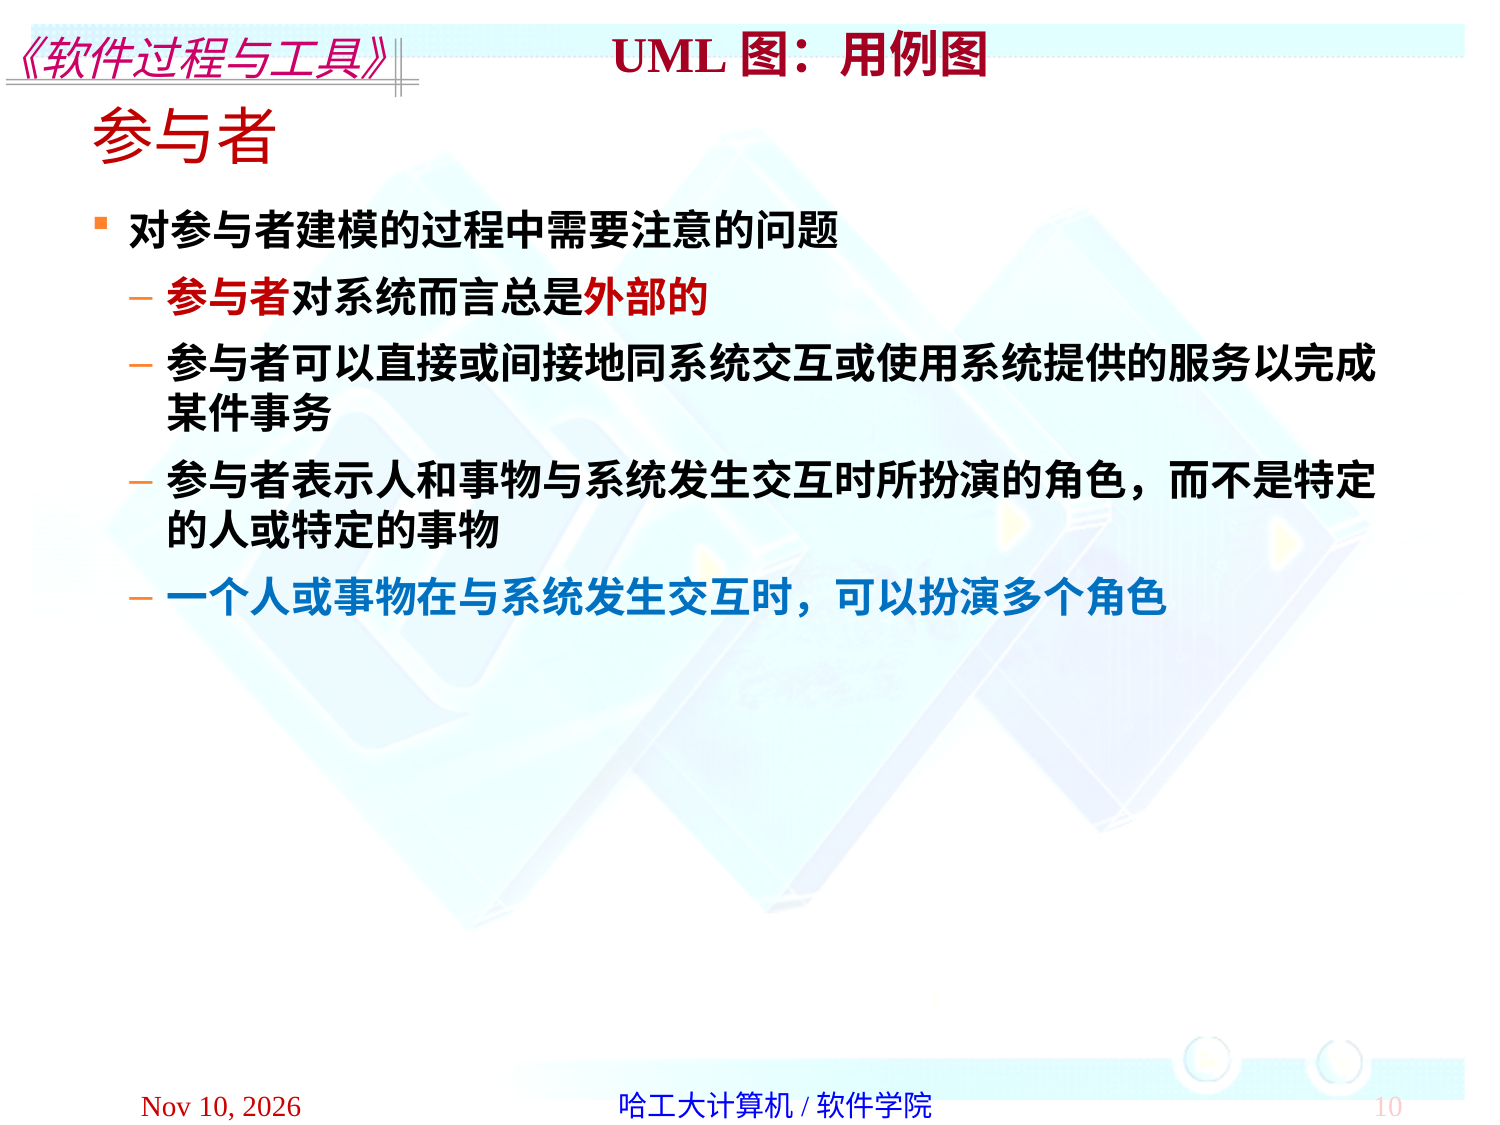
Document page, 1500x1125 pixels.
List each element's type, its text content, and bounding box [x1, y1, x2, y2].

text_box UML图：用例图 [389, 15, 1211, 90]
text_box 参与者 [76, 89, 1427, 173]
text_box 对参与者建模的过程中需要注意的问题 参与者对系统而言总是外部的 参与者可以直接或间接地同系统交互或使用系统提供的服务以完成某件事务 参与者表示人和事物与系统发生交互时所扮演的角色，而不是特定的人或特定的事物 一个人或事物在与系统发生交互时，可以扮演多个角色 [76, 196, 1427, 1071]
